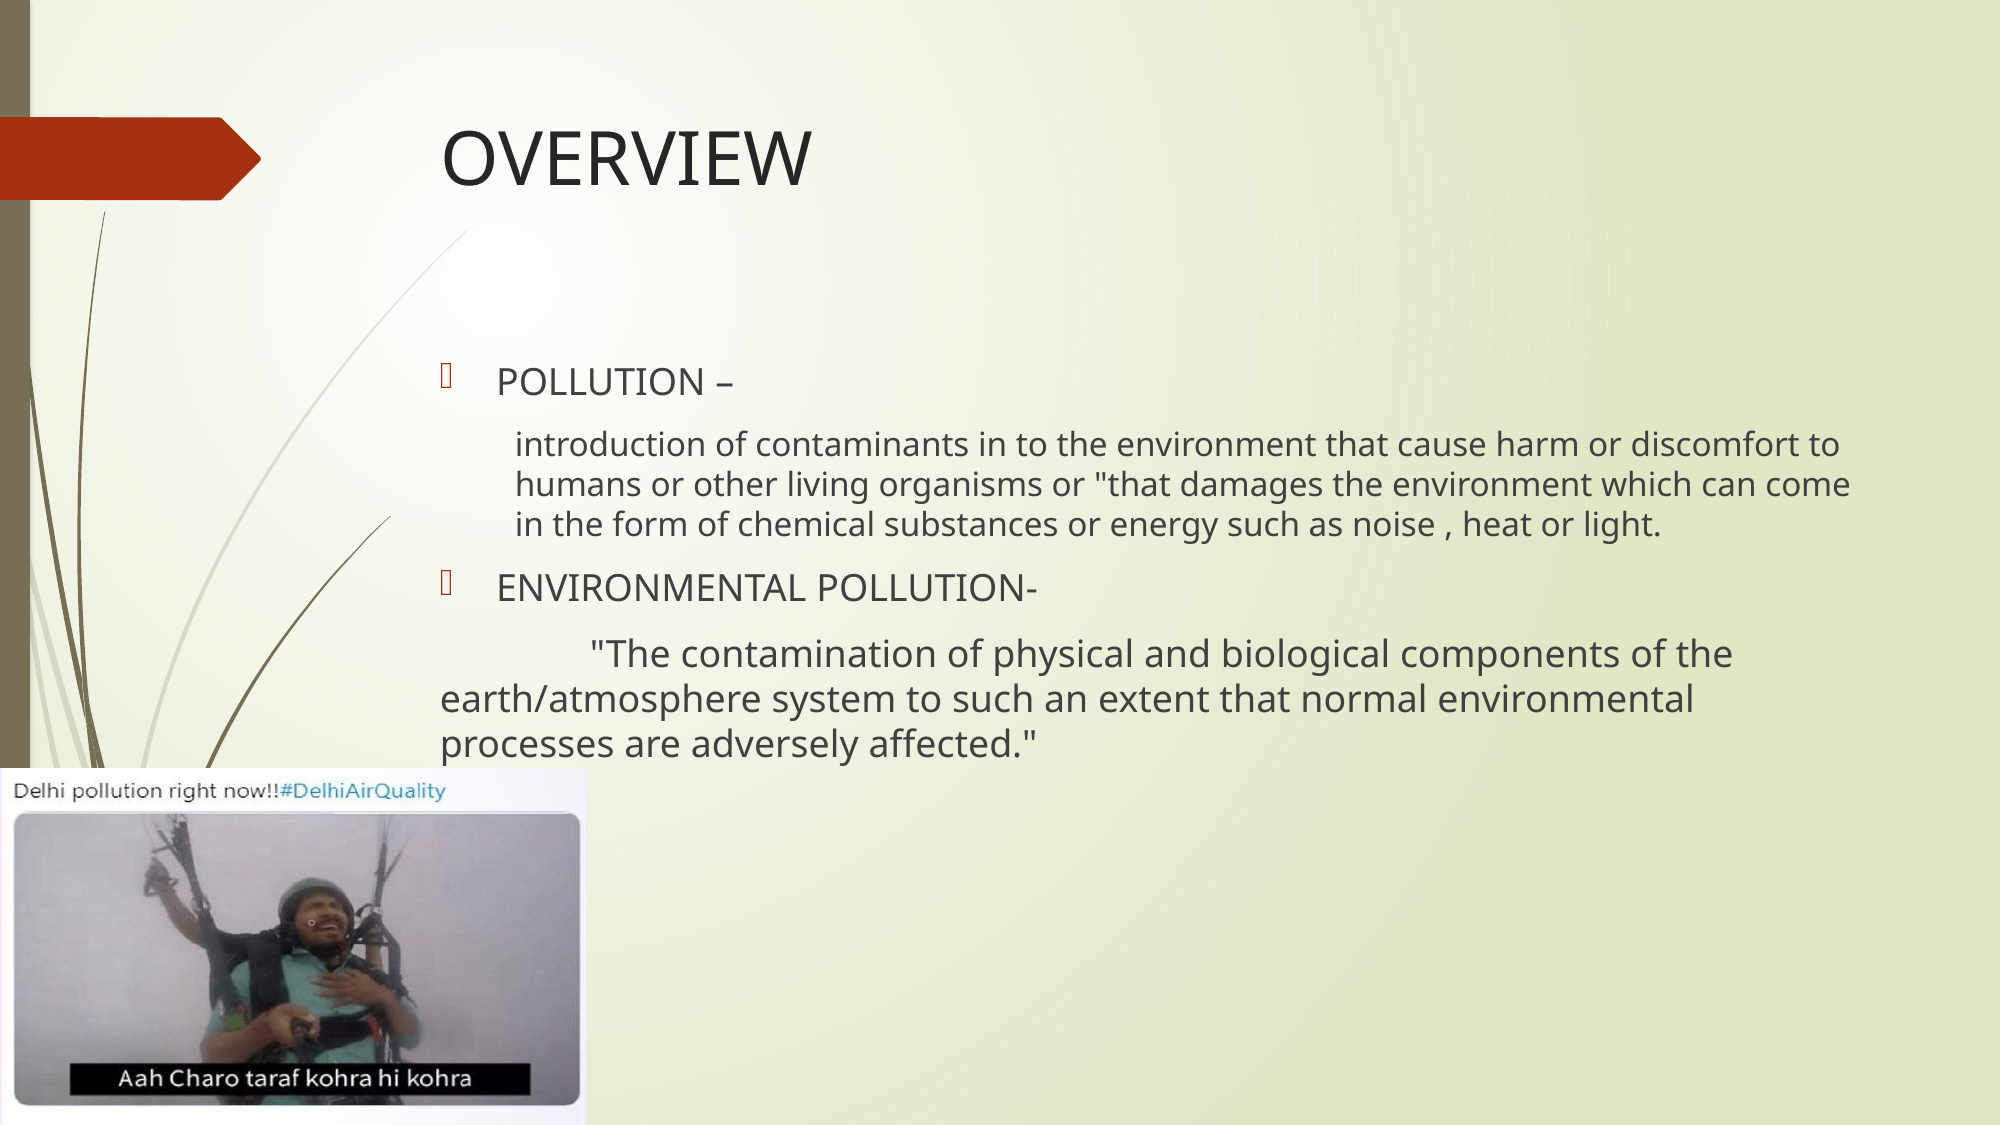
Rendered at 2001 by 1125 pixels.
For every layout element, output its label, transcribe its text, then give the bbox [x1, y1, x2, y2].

list POLLUTION – introduction of contaminants in to the environment that cause harm or discomfort to humans or other living organisms or "that damages the environment which can come in the form of chemical substances or energy such as noise , heat or light. ENVIRONMENTAL POLLUTION- "The contamination of physical and biological components of the earth/atmosphere system to such an extent that normal environmental processes are adversely affected." [424, 350, 1888, 970]
title OVERVIEW [425, 102, 1888, 313]
picture [0, 768, 588, 1125]
